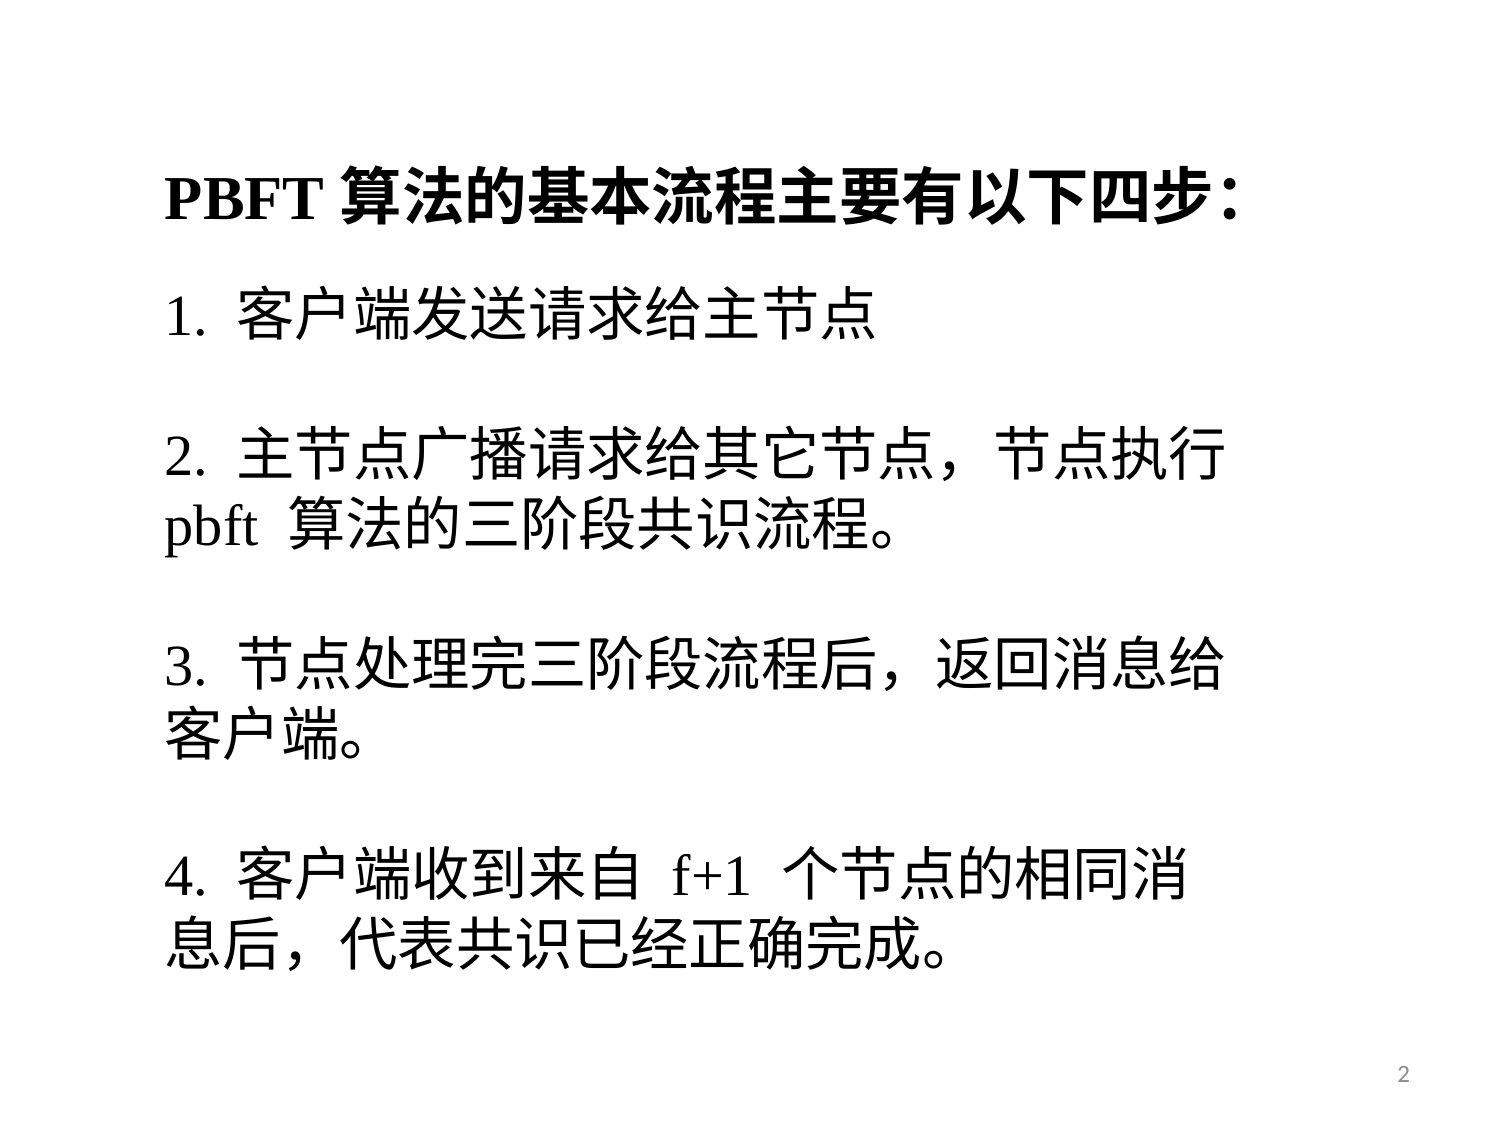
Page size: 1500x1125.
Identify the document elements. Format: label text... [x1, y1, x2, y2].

slide_number 2 [1074, 1042, 1425, 1103]
text_box PBFT算法的基本流程主要有以下四步： 1. 客户端发送请求给主节点 2. 主节点广播请求给其它节点，节点执行 pbft 算法的三阶段共识流程。 3. 节点处理完三阶段流程后，返回消息给客户端。 4. 客户端收到来自 f+1 个节点的相同消息后，代表共识已经正确完成。 [149, 149, 1263, 985]
